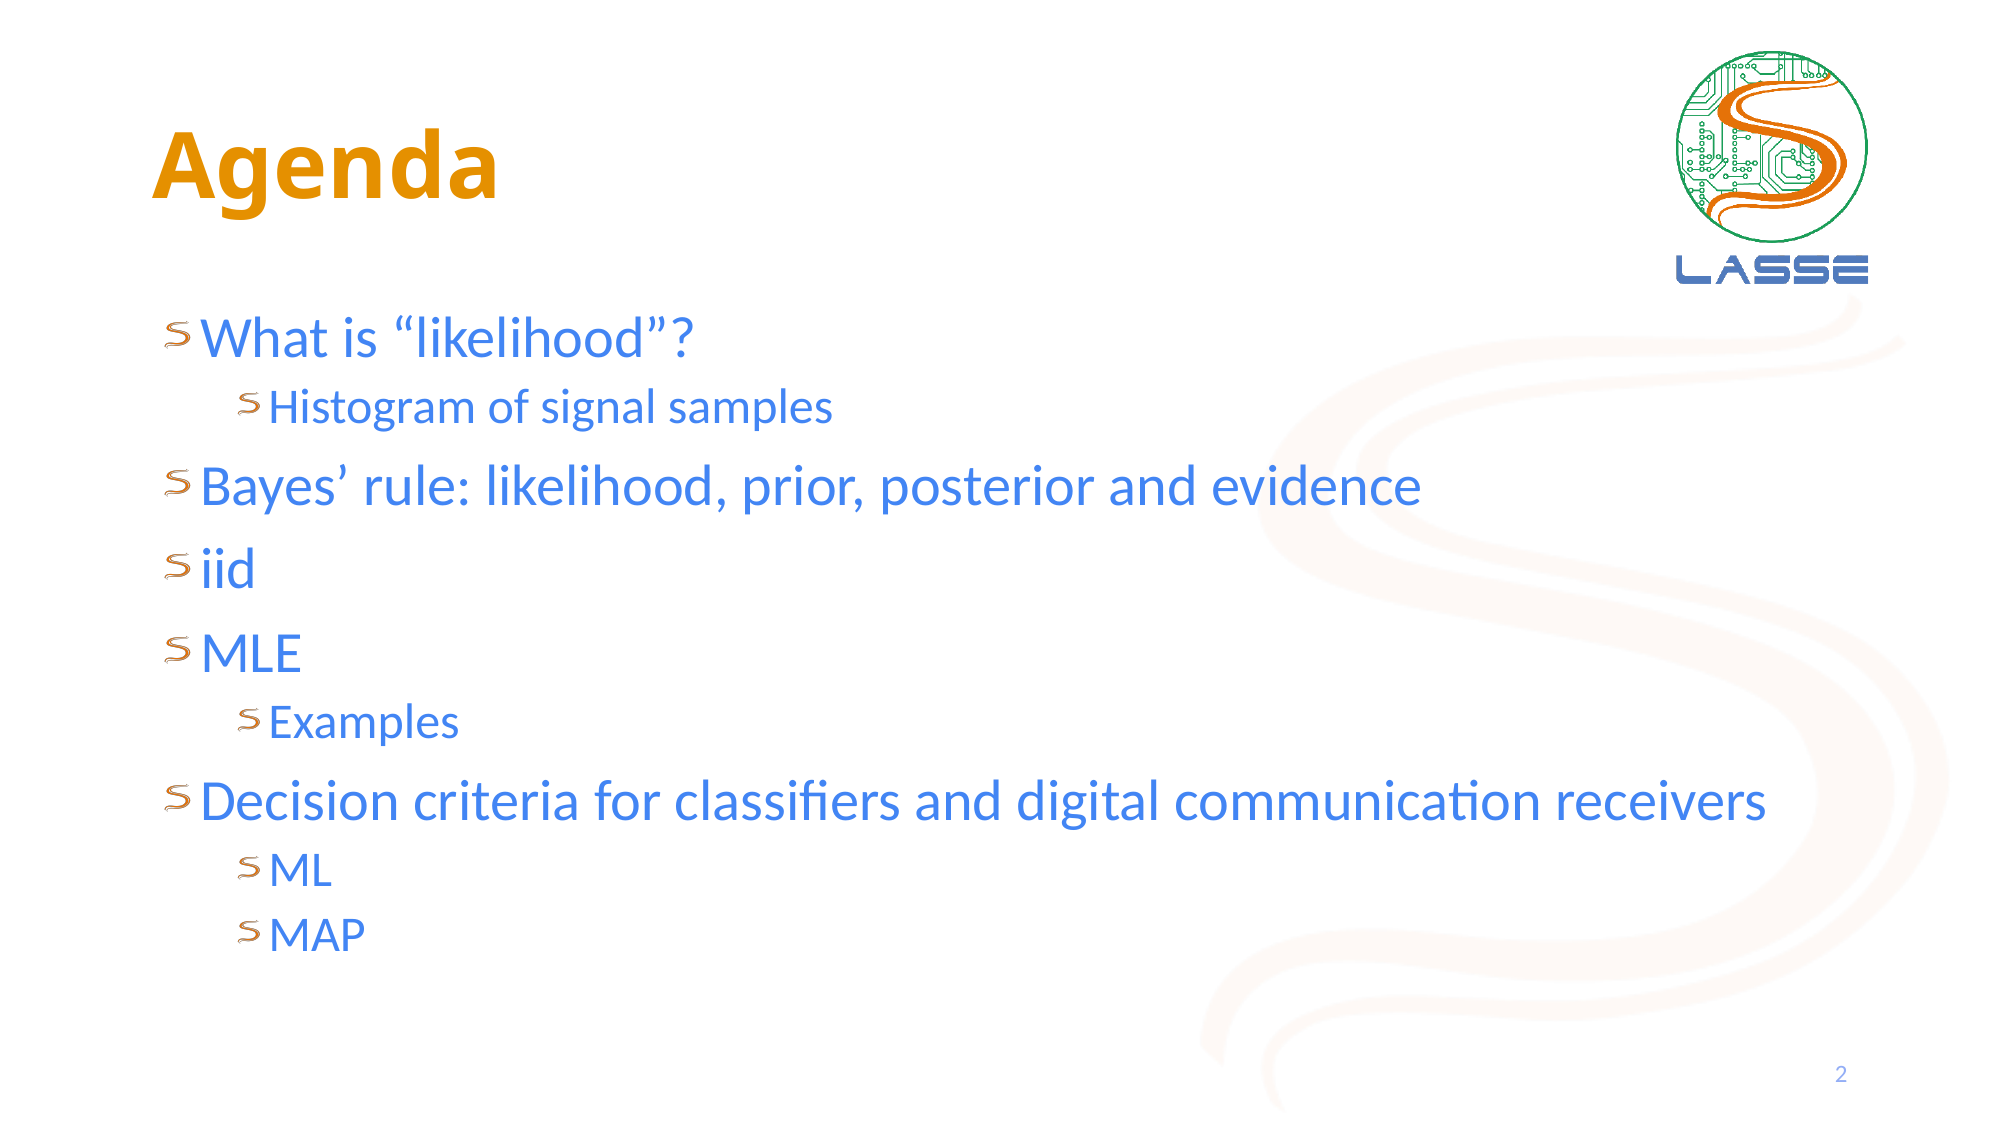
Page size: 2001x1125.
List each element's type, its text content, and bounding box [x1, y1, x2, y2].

slide_number 2 [1412, 1042, 1863, 1103]
picture [152, 777, 194, 819]
picture [152, 462, 194, 504]
picture [152, 546, 194, 587]
picture [152, 629, 194, 671]
picture [227, 850, 263, 886]
title Agenda [137, 59, 1638, 278]
list What is “likelihood”? Histogram of signal samples Bayes’ rule: likelihood, prior, posterior and evidence iid MLE Examples Decision criteria for classifiers and digital communication receivers ML MAP [137, 299, 1863, 1014]
picture [227, 386, 263, 422]
picture [152, 314, 194, 356]
picture [227, 914, 263, 950]
picture [227, 702, 263, 738]
picture [1051, 15, 2001, 1125]
